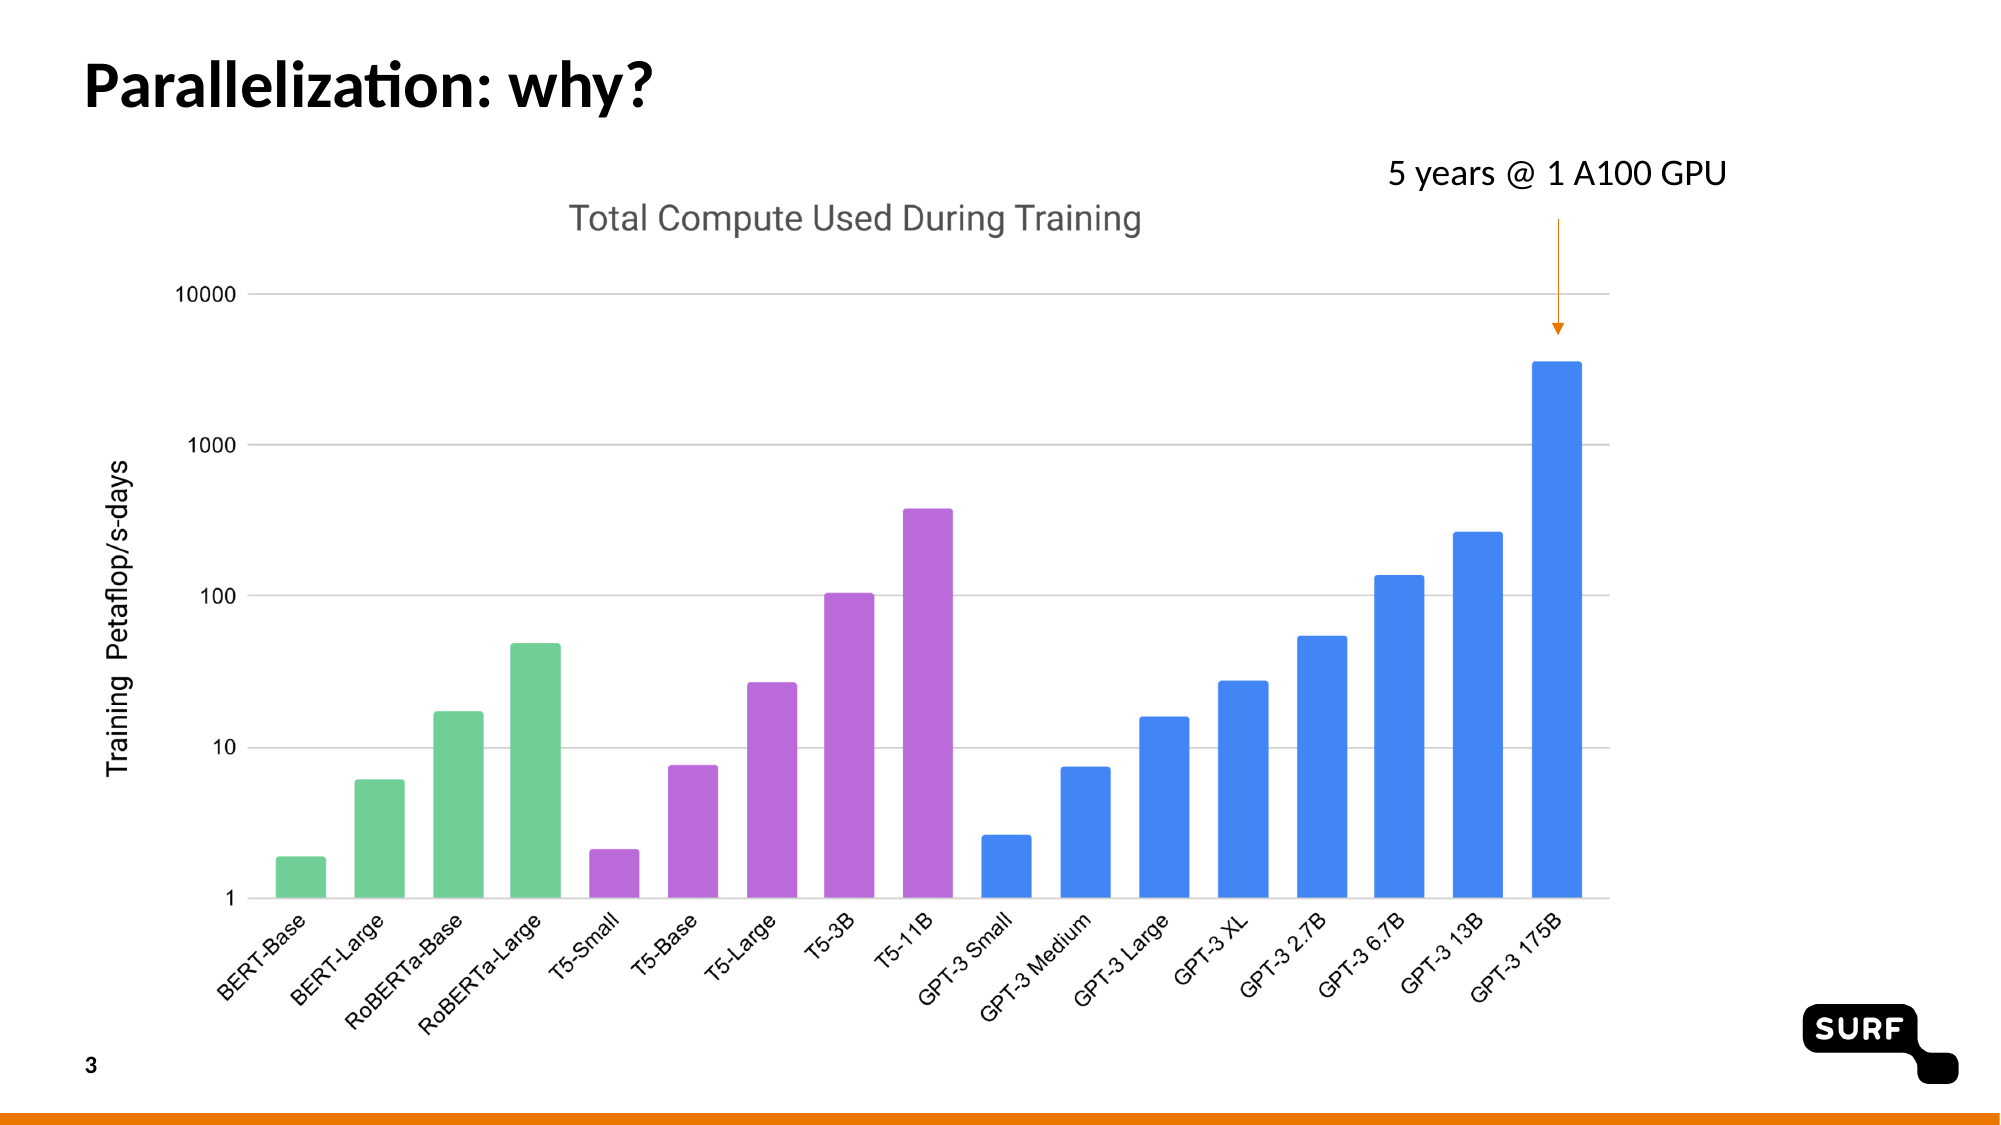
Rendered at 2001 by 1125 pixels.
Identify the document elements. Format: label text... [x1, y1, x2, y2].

slide_number 3 [84, 1045, 149, 1082]
picture [1802, 1004, 1959, 1084]
picture [85, 187, 1626, 1053]
title Parallelization: why? [85, 44, 1914, 144]
text_box 5 years @ 1 A100 GPU [1387, 148, 1729, 194]
